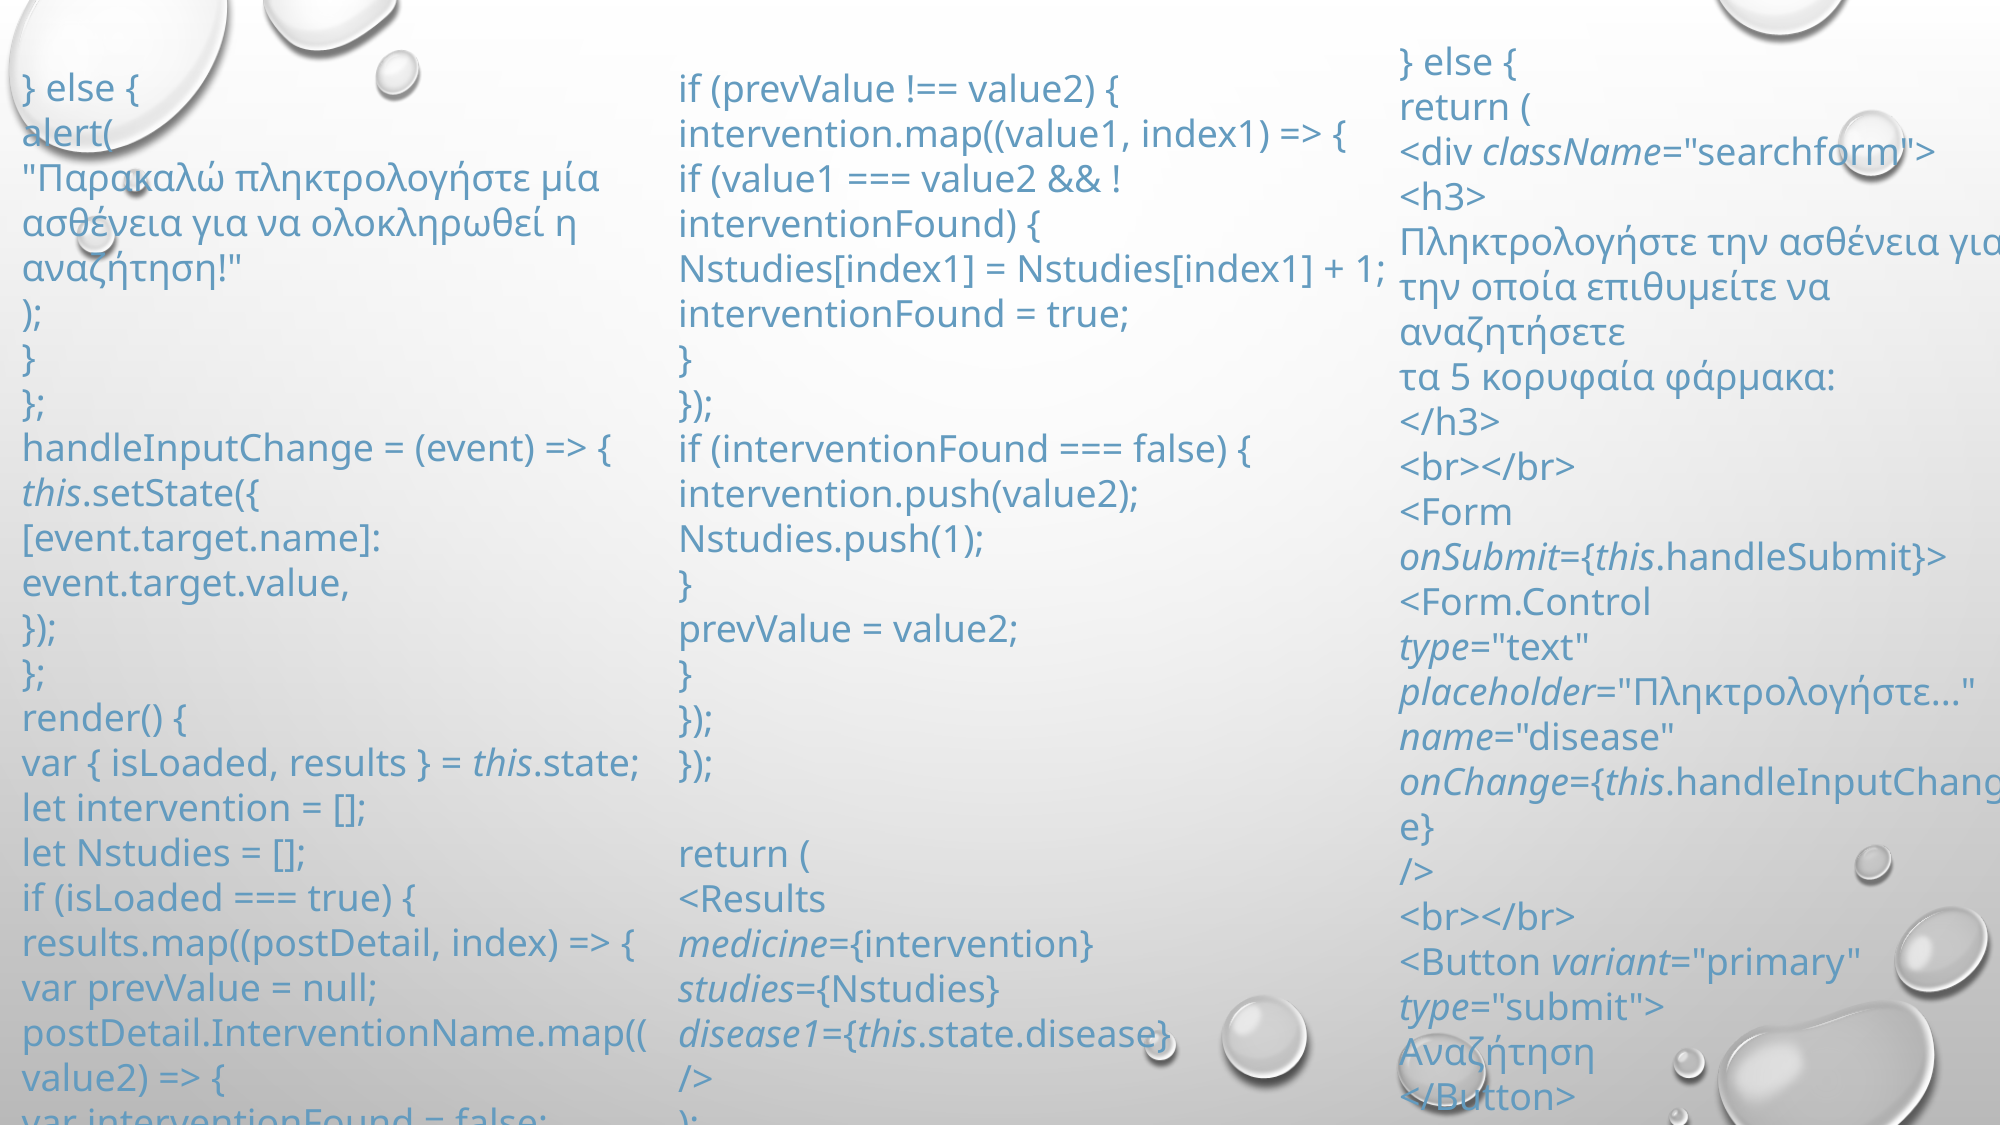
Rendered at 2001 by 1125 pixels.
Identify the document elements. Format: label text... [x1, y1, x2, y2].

text_box } else { return ( <div className="searchform"> <h3> Πληκτρολογήστε την ασθένεια για την οποία επιθυμείτε να αναζητήσετε τα 5 κορυφαία φάρμακα: </h3> <br></br> <Form onSubmit={this.handleSubmit}> <Form.Control type="text" placeholder="Πληκτρολογήστε..." name="disease" onChange={this.handleInputChange} /> <br></br> <Button variant="primary" type="submit"> Αναζήτηση </Button> </Form> </div>);}}} export default Search; [1384, 30, 2000, 1125]
text_box if (prevValue !== value2) { intervention.map((value1, index1) => { if (value1 === value2 && !interventionFound) { Nstudies[index1] = Nstudies[index1] + 1; interventionFound = true; } }); if (interventionFound === false) { intervention.push(value2); Nstudies.push(1); } prevValue = value2; } }); }); return ( <Results medicine={intervention} studies={Nstudies} disease1={this.state.disease} /> ); [663, 57, 1384, 1125]
text_box } else { alert( "Παρακαλώ πληκτρολογήστε μία ασθένεια για να ολοκληρωθεί η αναζήτηση!" ); } }; handleInputChange = (event) => { this.setState({ [event.target.name]: event.target.value, }); }; render() { var { isLoaded, results } = this.state; let intervention = []; let Nstudies = []; if (isLoaded === true) { results.map((postDetail, index) => { var prevValue = null; postDetail.InterventionName.map((value2) => { var interventionFound = false; [6, 56, 664, 1125]
picture [0, 0, 2000, 1125]
